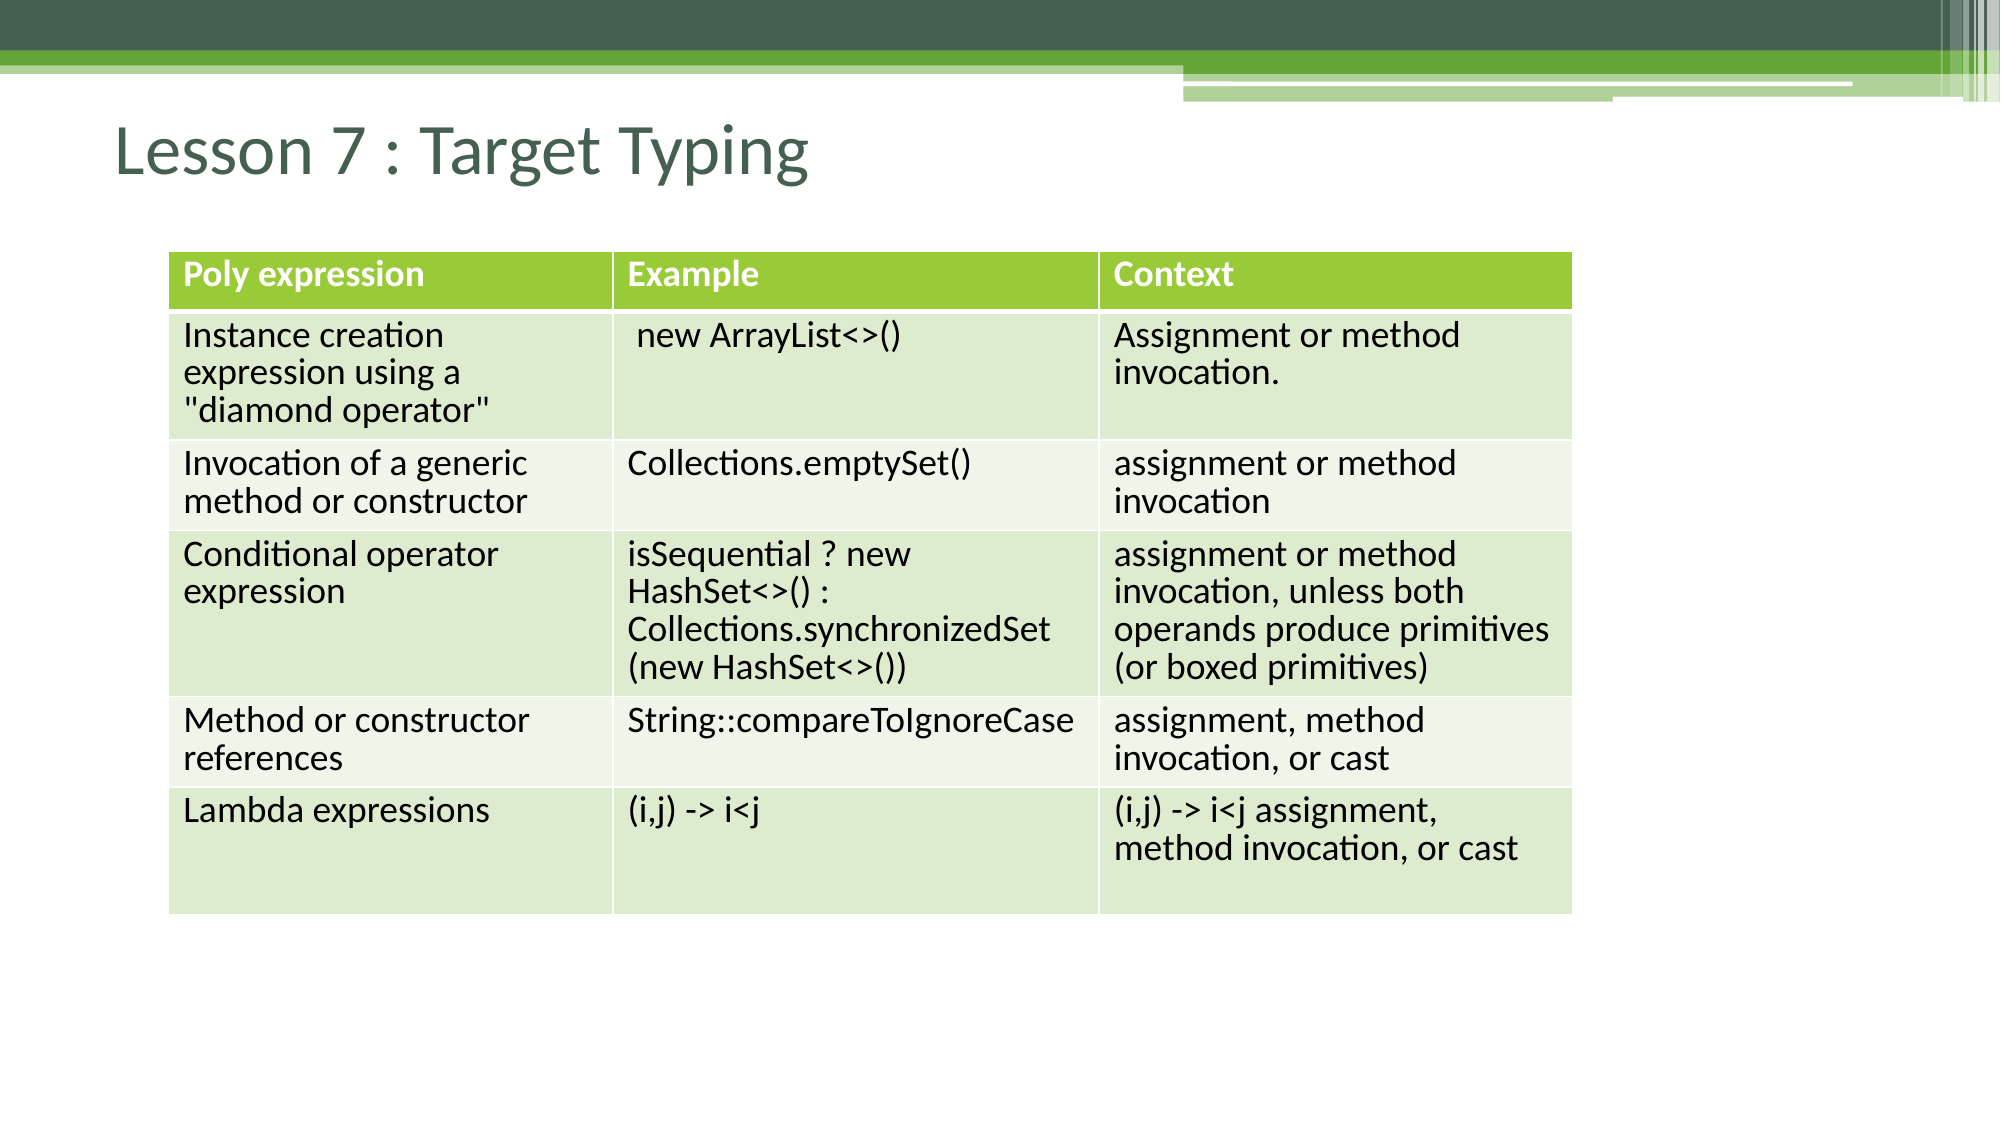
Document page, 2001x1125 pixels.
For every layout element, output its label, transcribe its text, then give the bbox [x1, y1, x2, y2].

table_header Poly expression [169, 252, 612, 309]
table_cell new ArrayList<>() [614, 314, 1098, 439]
table_cell assignment or method invocation [1100, 441, 1572, 530]
table_header Example [614, 252, 1098, 309]
table_cell (i,j) -> i<j [614, 788, 1098, 914]
table_cell Invocation of a generic method or constructor [169, 441, 612, 530]
title Lesson 7 : Target Typing [99, 94, 1900, 197]
table_cell (i,j) -> i<j assignment, method invocation, or cast [1100, 788, 1572, 914]
table_cell Instance creation expression using a "diamond operator" [169, 314, 612, 439]
list [99, 197, 1735, 1071]
table_header Context [1100, 252, 1572, 309]
table_cell Assignment or method invocation. [1100, 314, 1572, 439]
table_cell String::compareToIgnoreCase [614, 697, 1098, 786]
table_cell Conditional operator expression [169, 531, 612, 696]
table_cell assignment, method invocation, or cast [1100, 697, 1572, 786]
table_cell isSequential ? new HashSet<>() : Collections.synchronizedSet (new HashSet<>()) [614, 531, 1098, 696]
table_cell Collections.emptySet() [614, 441, 1098, 530]
table_cell assignment or method invocation, unless both operands produce primitives (or boxed primitives) [1100, 531, 1572, 696]
table_cell Lambda expressions [169, 788, 612, 914]
table_cell Method or constructor references [169, 697, 612, 786]
